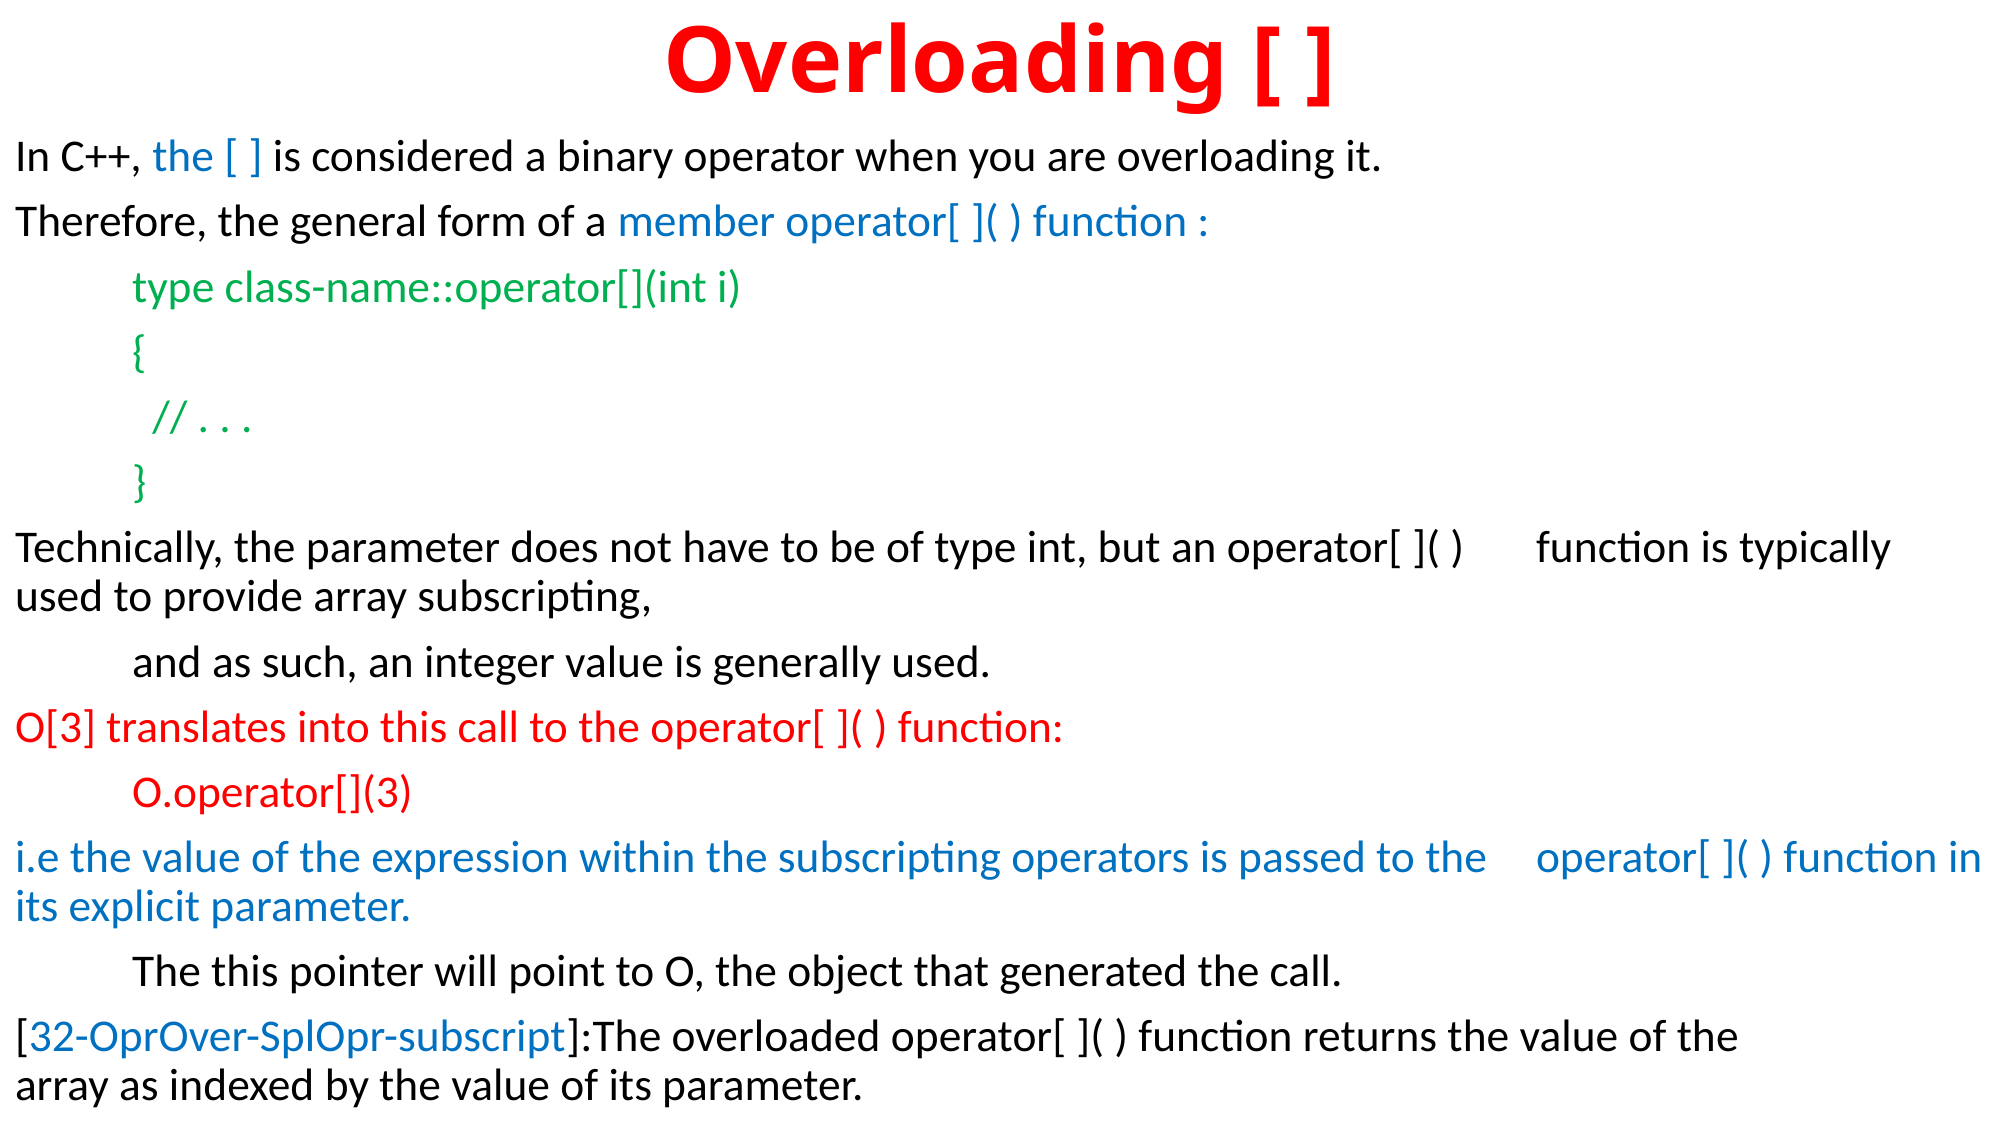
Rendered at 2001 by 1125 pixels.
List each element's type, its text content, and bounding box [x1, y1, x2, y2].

list In C++, the [ ] is considered a binary operator when you are overloading it. Therefore, the general form of a member operator[ ]( ) function : type class-name::operator[](int i) { // . . . } Technically, the parameter does not have to be of type int, but an operator[ ]( ) function is typically used to provide array subscripting, and as such, an integer value is generally used. O[3] translates into this call to the operator[ ]( ) function: O.operator[](3) i.e the value of the expression within the subscripting operators is passed to the operator[ ]( ) function in its explicit parameter. The this pointer will point to O, the object that generated the call. [32-OprOver-SplOpr-subscript]:The overloaded operator[ ]( ) function returns the value of the array as indexed by the value of its parameter. [0, 125, 2000, 1125]
title Overloading [ ] [0, 0, 2000, 125]
